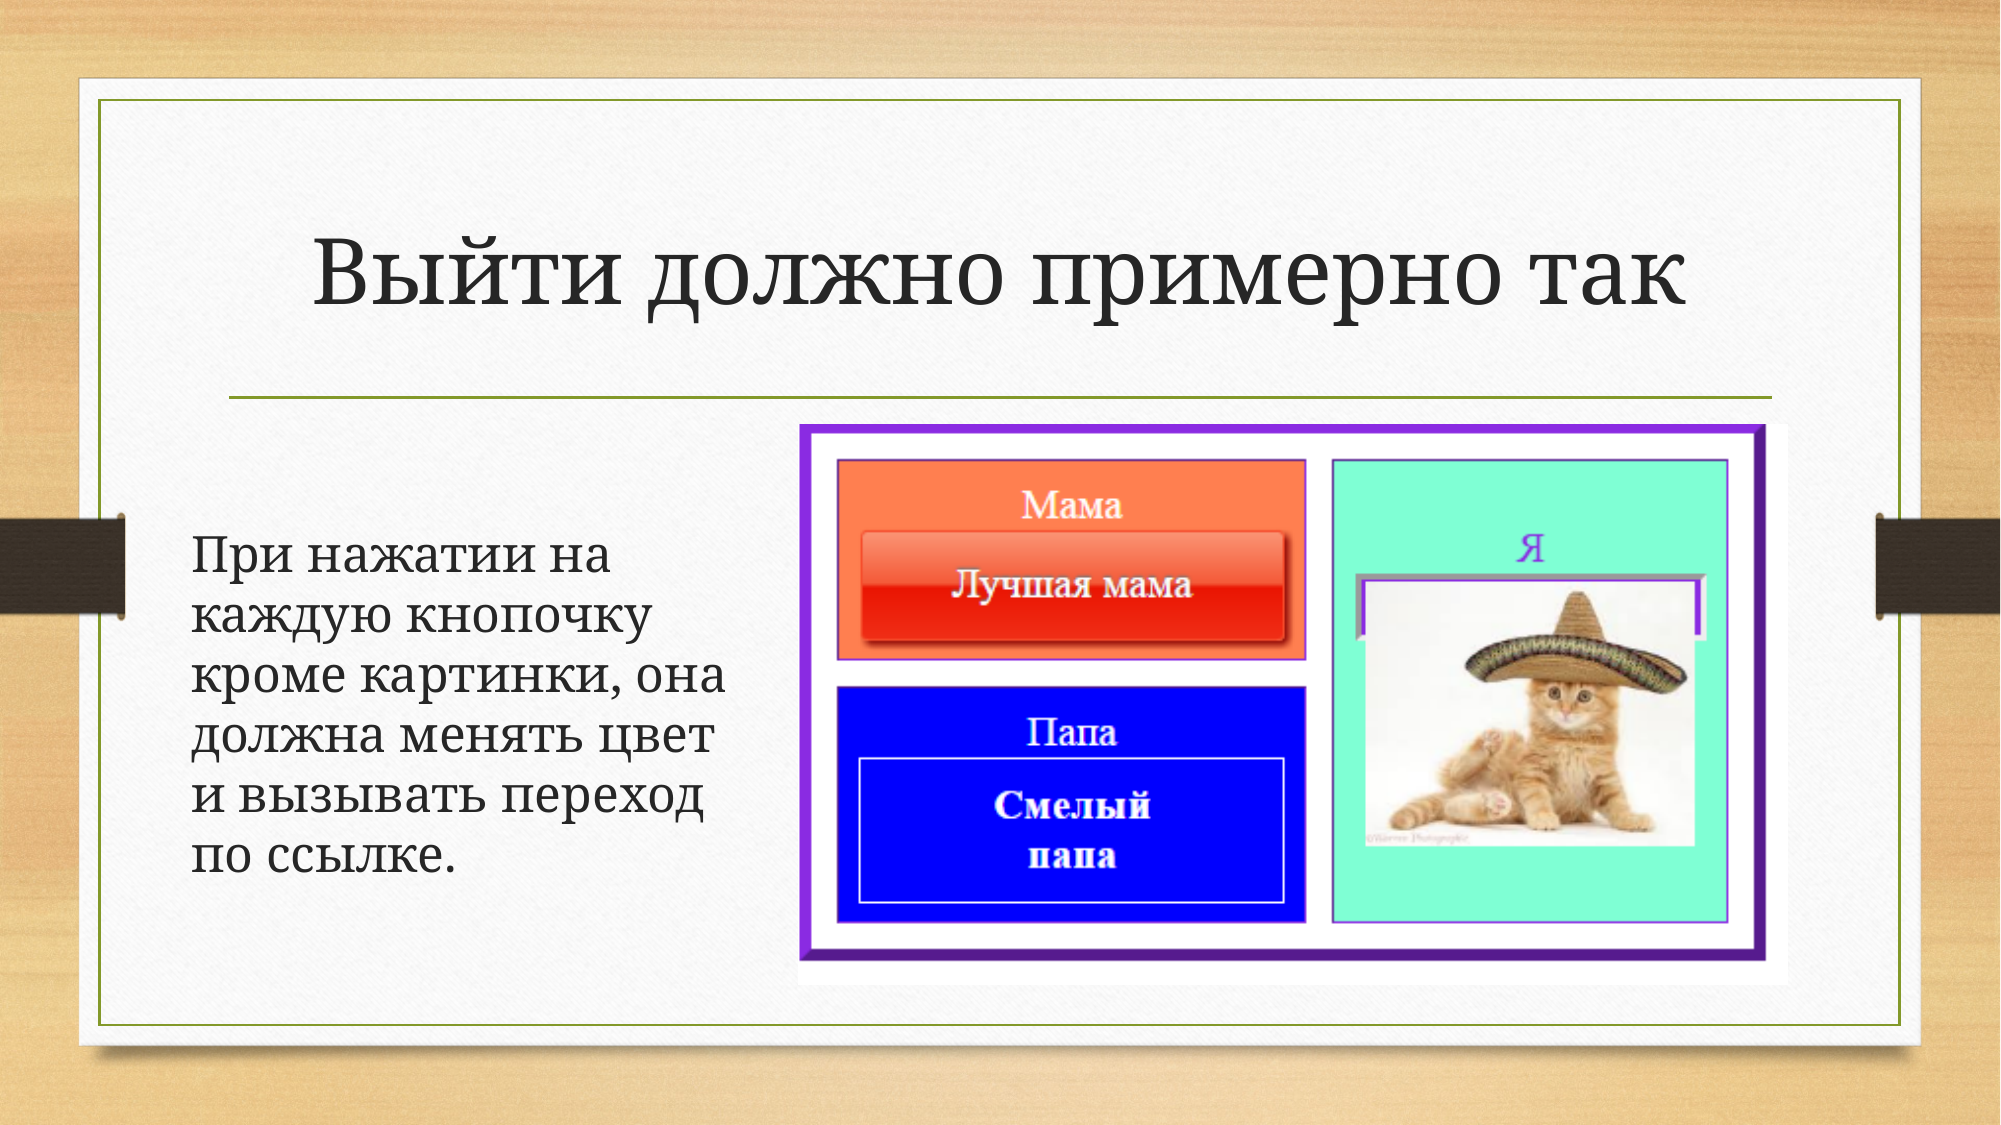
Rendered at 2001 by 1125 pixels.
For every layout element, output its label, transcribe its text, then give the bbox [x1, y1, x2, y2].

list При нажатии на каждую кнопочку кроме картинки, она должна менять цвет и вызывать переход по ссылке. [176, 515, 772, 863]
picture [0, 0, 2001, 1125]
title Выйти должно примерно так [212, 161, 1788, 375]
